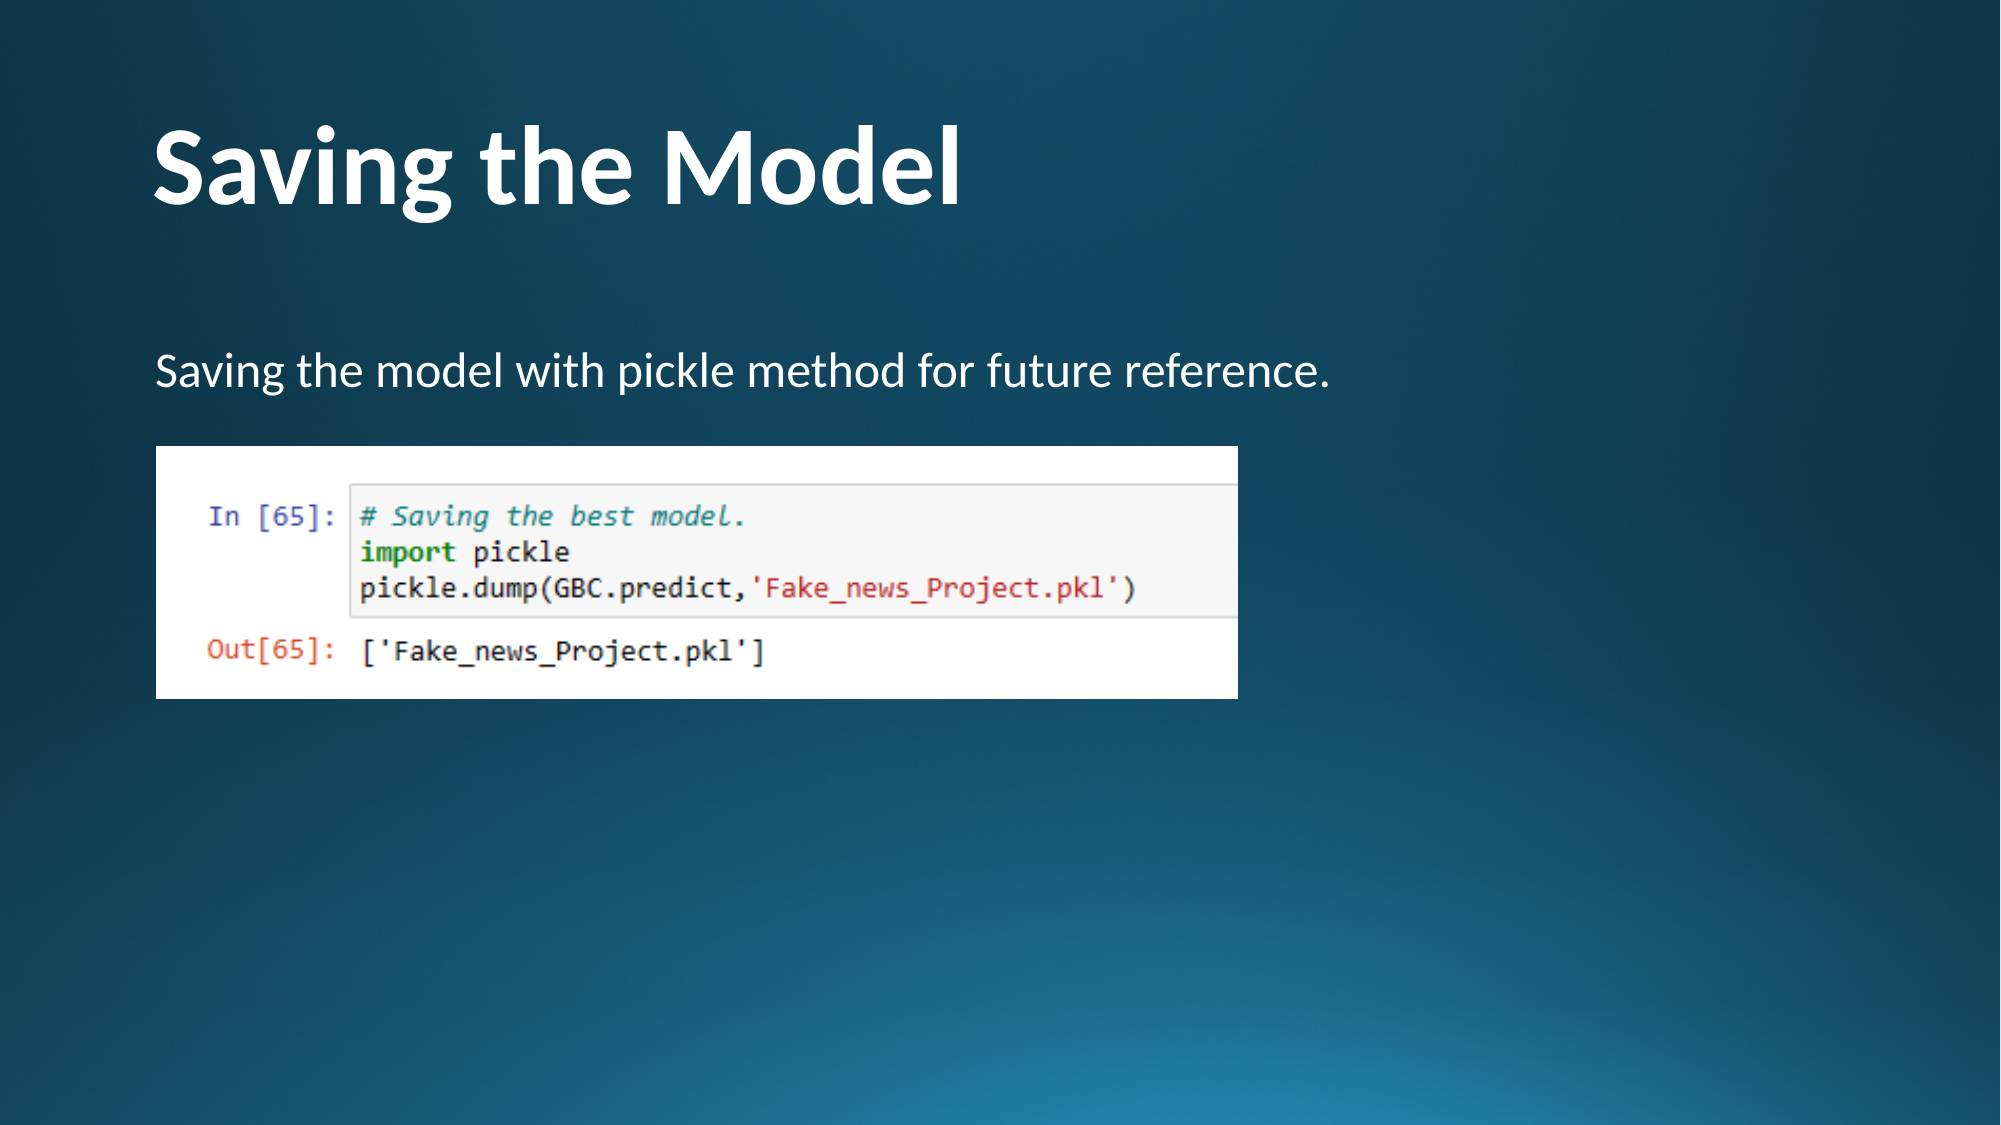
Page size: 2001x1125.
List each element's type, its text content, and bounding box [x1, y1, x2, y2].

picture [0, 0, 2001, 1125]
list Saving the model with pickle method for future reference. [139, 337, 1900, 567]
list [156, 446, 1238, 699]
title Saving the Model [137, 59, 1863, 278]
